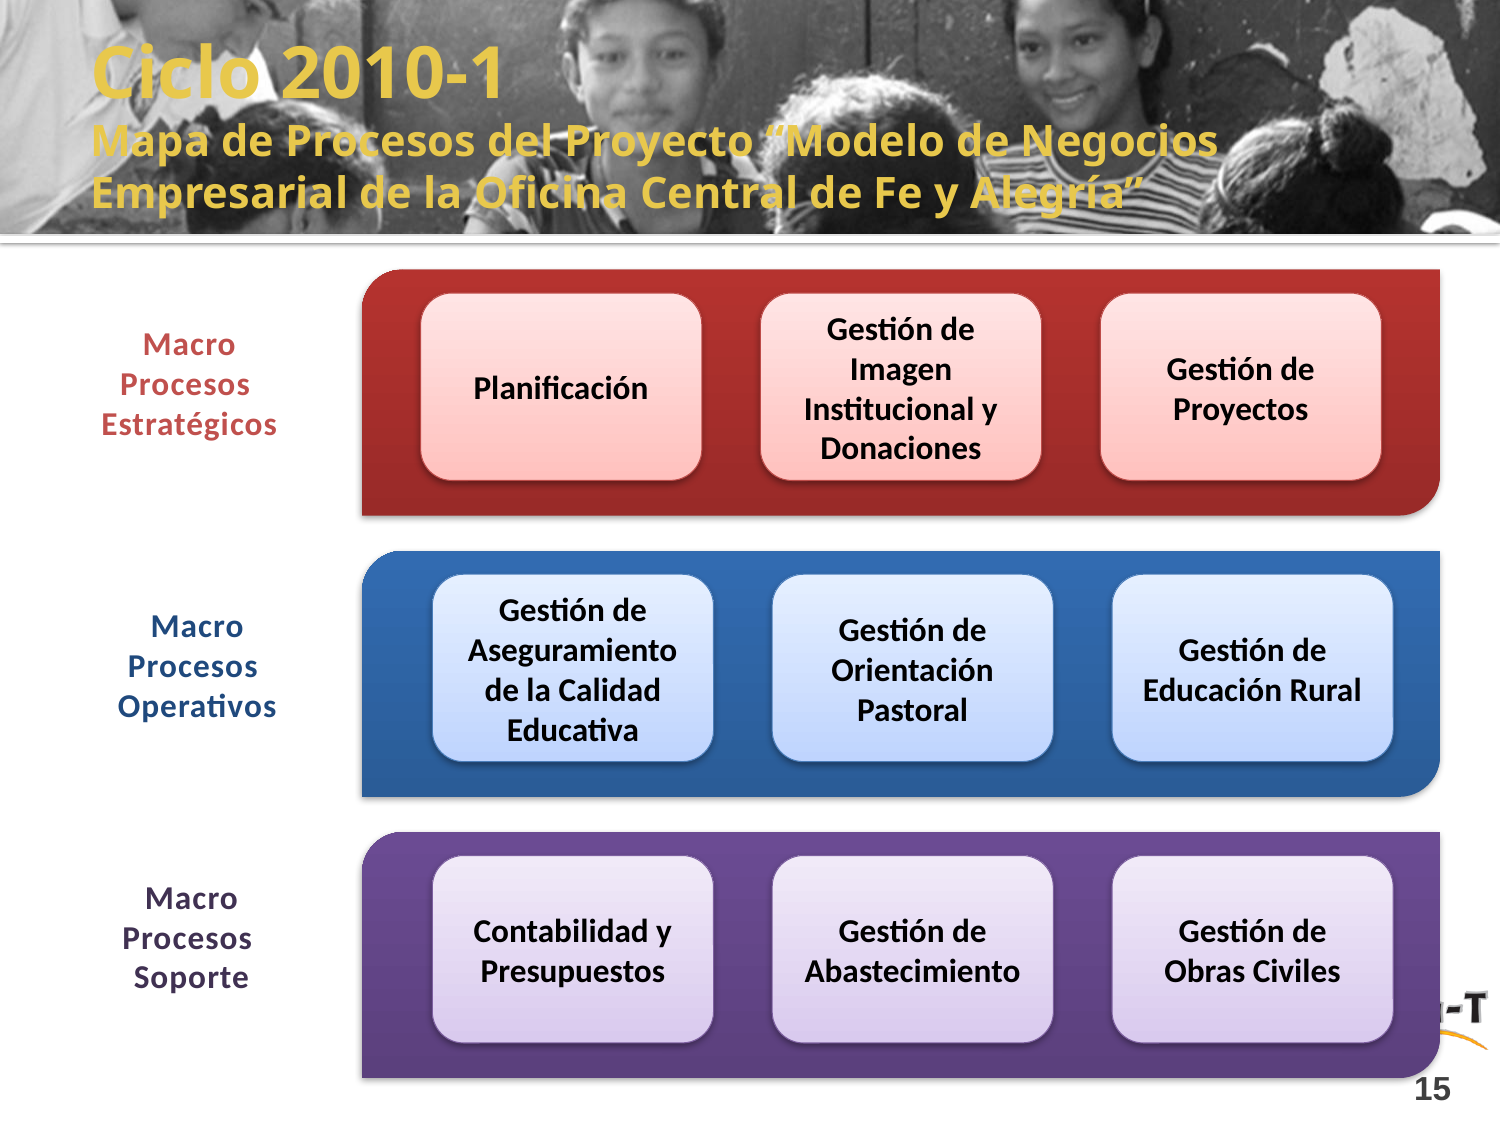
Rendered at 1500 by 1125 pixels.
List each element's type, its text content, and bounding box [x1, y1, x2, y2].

text_box Contabilidad y Presupuestos [431, 854, 715, 1044]
text_box Planificación [420, 292, 703, 482]
text_box [361, 269, 1441, 516]
picture [1435, 925, 1489, 1059]
text_box Macro Procesos Estratégicos [27, 314, 352, 450]
text_box Macro Procesos Soporte [29, 868, 354, 1004]
title Ciclo 2010-1 Mapa de Procesos del Proyecto “Modelo de Negocios Empresarial de la Oficina Central de Fe y Alegría” [75, 19, 1425, 225]
picture [0, 0, 1500, 234]
text_box [361, 831, 1441, 1079]
text_box Gestión de Proyectos [1099, 292, 1383, 482]
text_box Gestión de Aseguramiento de la Calidad Educativa [431, 573, 715, 763]
text_box Gestión de Educación Rural [1111, 573, 1394, 763]
text_box Gestión de Obras Civiles [1111, 854, 1394, 1044]
text_box Macro Procesos Operativos [35, 596, 360, 732]
text_box [361, 550, 1441, 797]
slide_number 15 [1345, 1062, 1467, 1108]
text_box Gestión de Abastecimiento [771, 854, 1054, 1044]
text_box Gestión de Imagen Institucional y Donaciones [759, 292, 1043, 482]
text_box Gestión de Orientación Pastoral [771, 573, 1054, 763]
